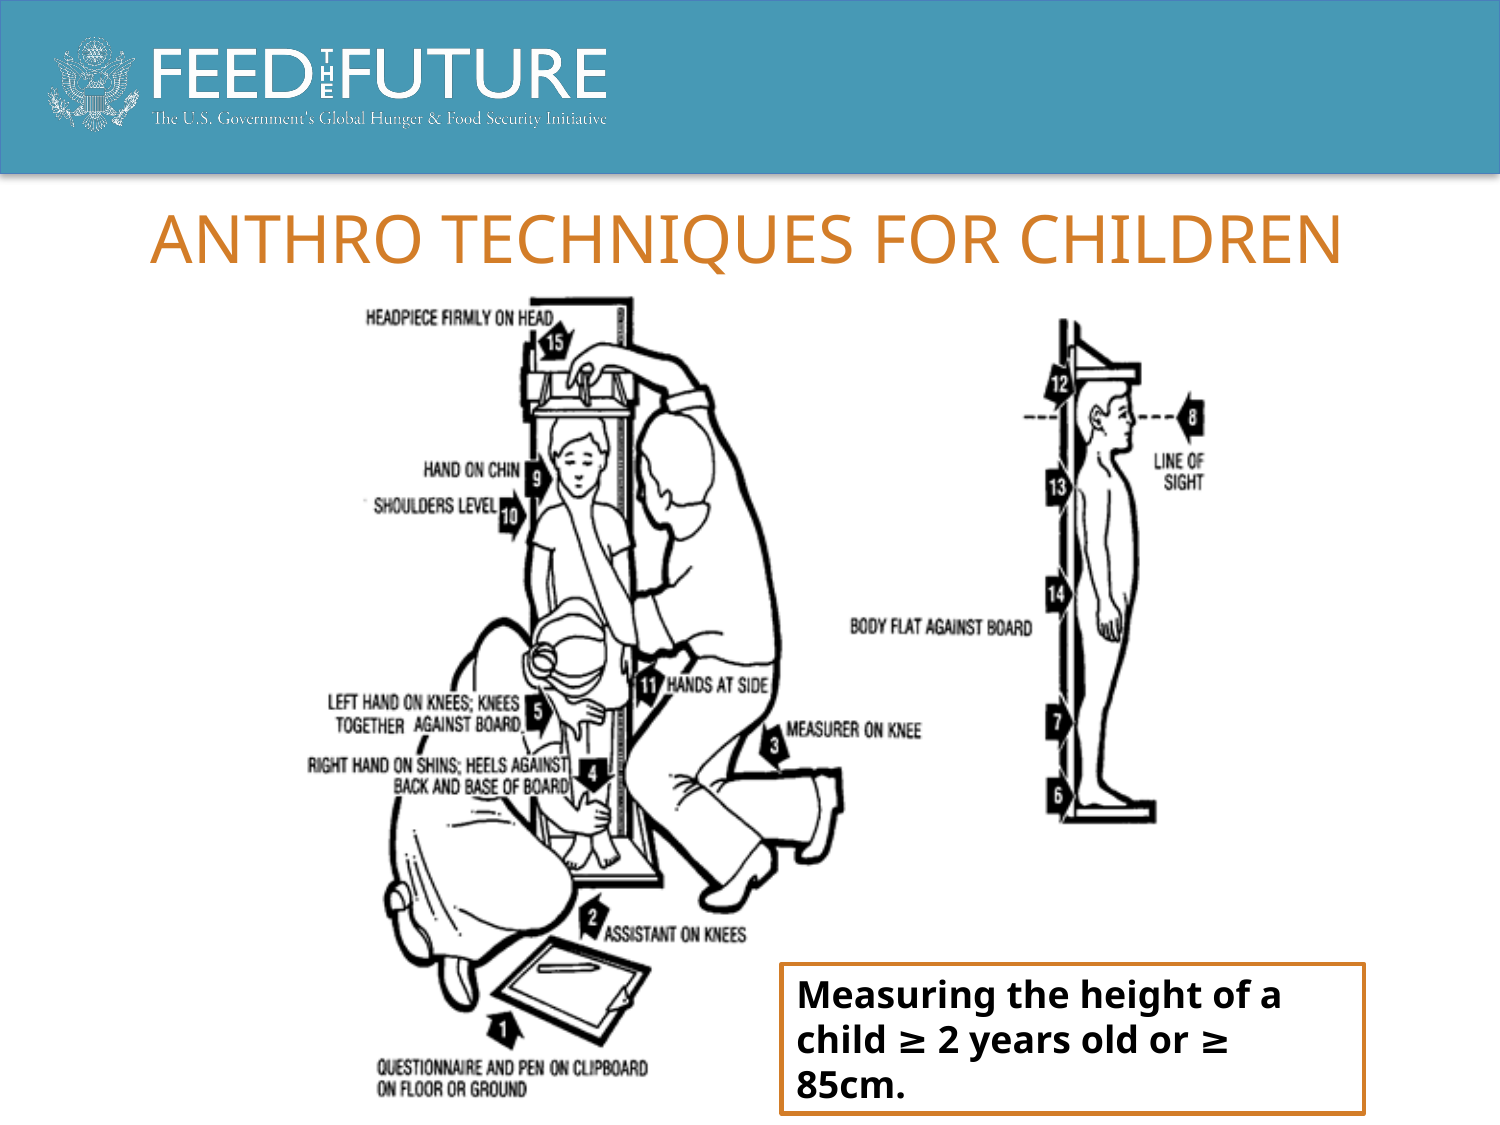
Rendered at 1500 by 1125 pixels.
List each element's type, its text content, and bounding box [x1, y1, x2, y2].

text_box Measuring the height of a child ≥ 2 years old or ≥ 85cm. [1265, 962, 1366, 1116]
picture [284, 282, 1261, 1114]
title ANTHRO TECHNIQUES FOR CHILDREN [73, 189, 1424, 288]
